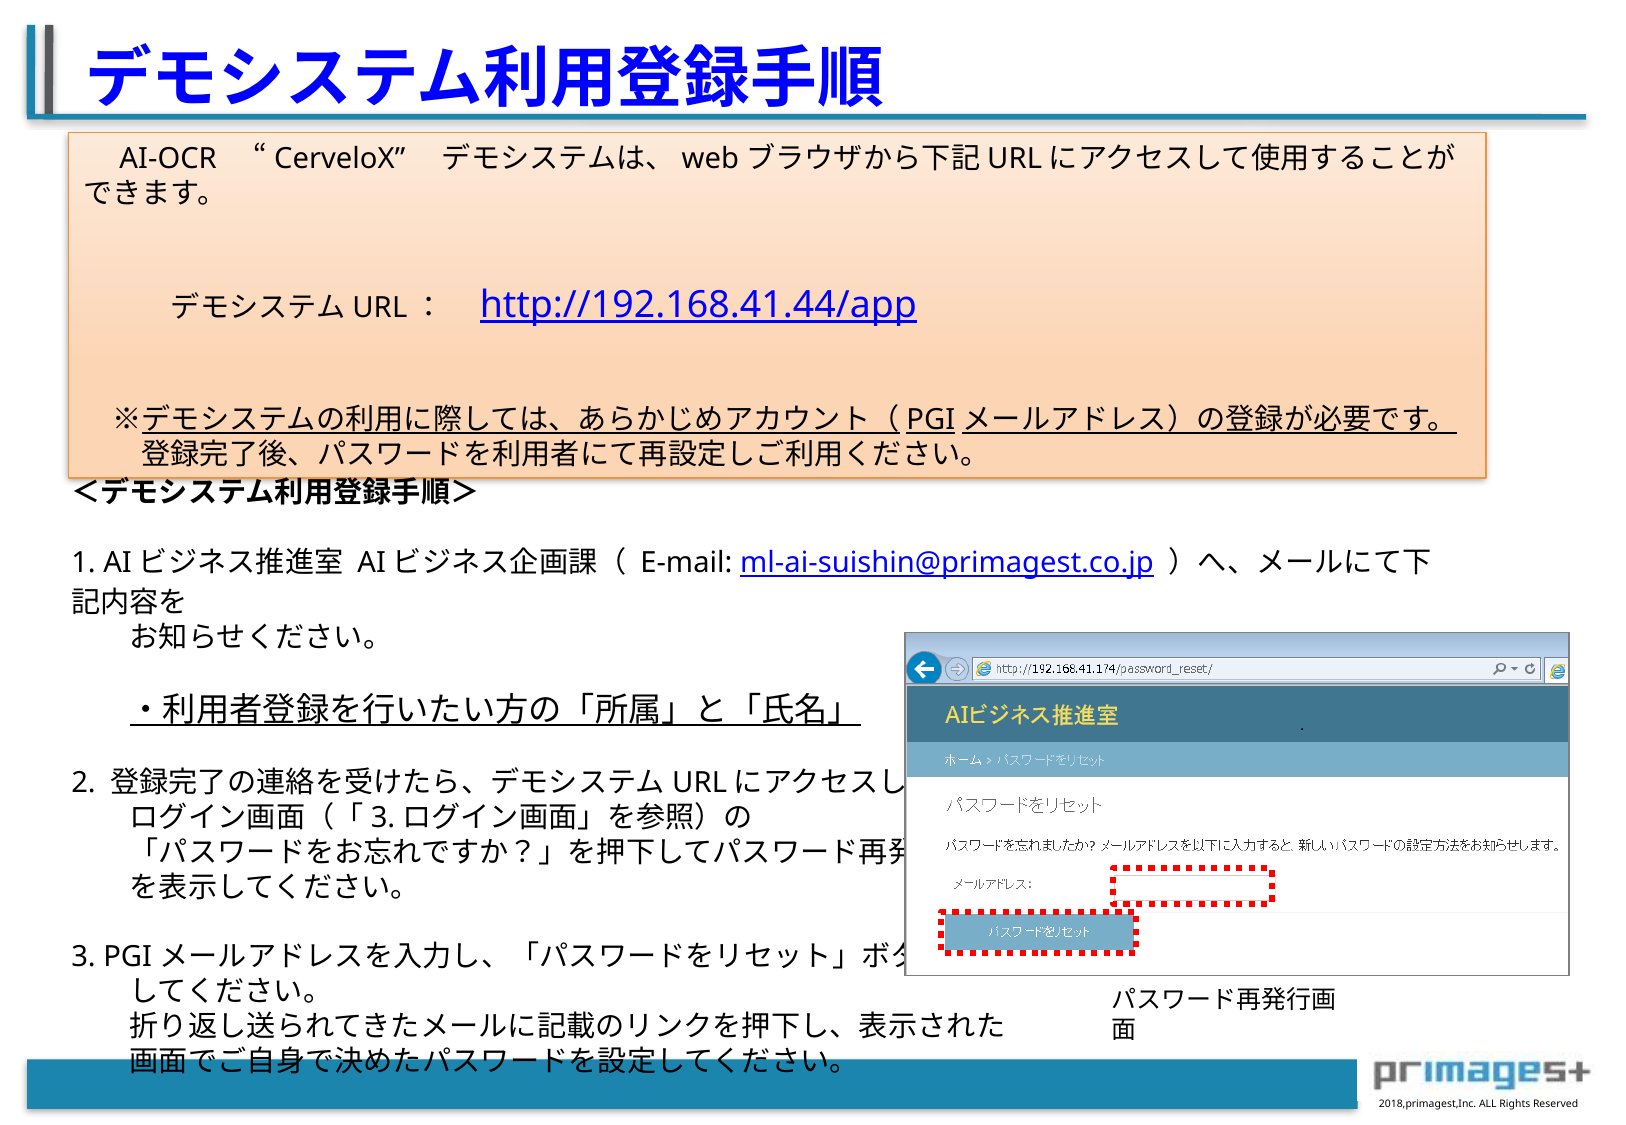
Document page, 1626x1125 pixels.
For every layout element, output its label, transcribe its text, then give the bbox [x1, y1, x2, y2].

text_box デモシステム利用登録手順 [70, 27, 900, 123]
picture [1357, 1051, 1608, 1101]
text_box パスワード再発行画面 [1097, 983, 1368, 1051]
text_box ＜デモシステム利用登録手順＞ 1. AIビジネス推進室 AIビジネス企画課（ E-mail: ml-ai-suishin@primagest.co.jp ）へ、メールにて下記内容を お知らせください。 ・利用者登録を行いたい方の「所属」と「氏名」 2. 登録完了の連絡を受けたら、デモシステムURLにアクセスし、 ログイン画面（「3.ログイン画面」を参照）の 「パスワードをお忘れですか？」を押下してパスワード再発行画面 を表示してください。 3. PGIメールアドレスを入力し、「パスワードをリセット」ボタンを押下 してください。 折り返し送られてきたメールに記載のリンクを押下し、表示された 画面でご自身で決めたパスワードを設定してください。 [56, 466, 1474, 1085]
picture [905, 633, 1569, 975]
text_box AI-OCR “CerveloX” デモシステムは、webブラウザから下記URLにアクセスして使用することができます。 デモシステムURL： http://192.168.41.44/app ※デモシステムの利用に際しては、あらかじめアカウント（PGIメールアドレス）の登録が必要です。 登録完了後、パスワードを利用者にて再設定しご利用ください。 [68, 132, 1487, 479]
